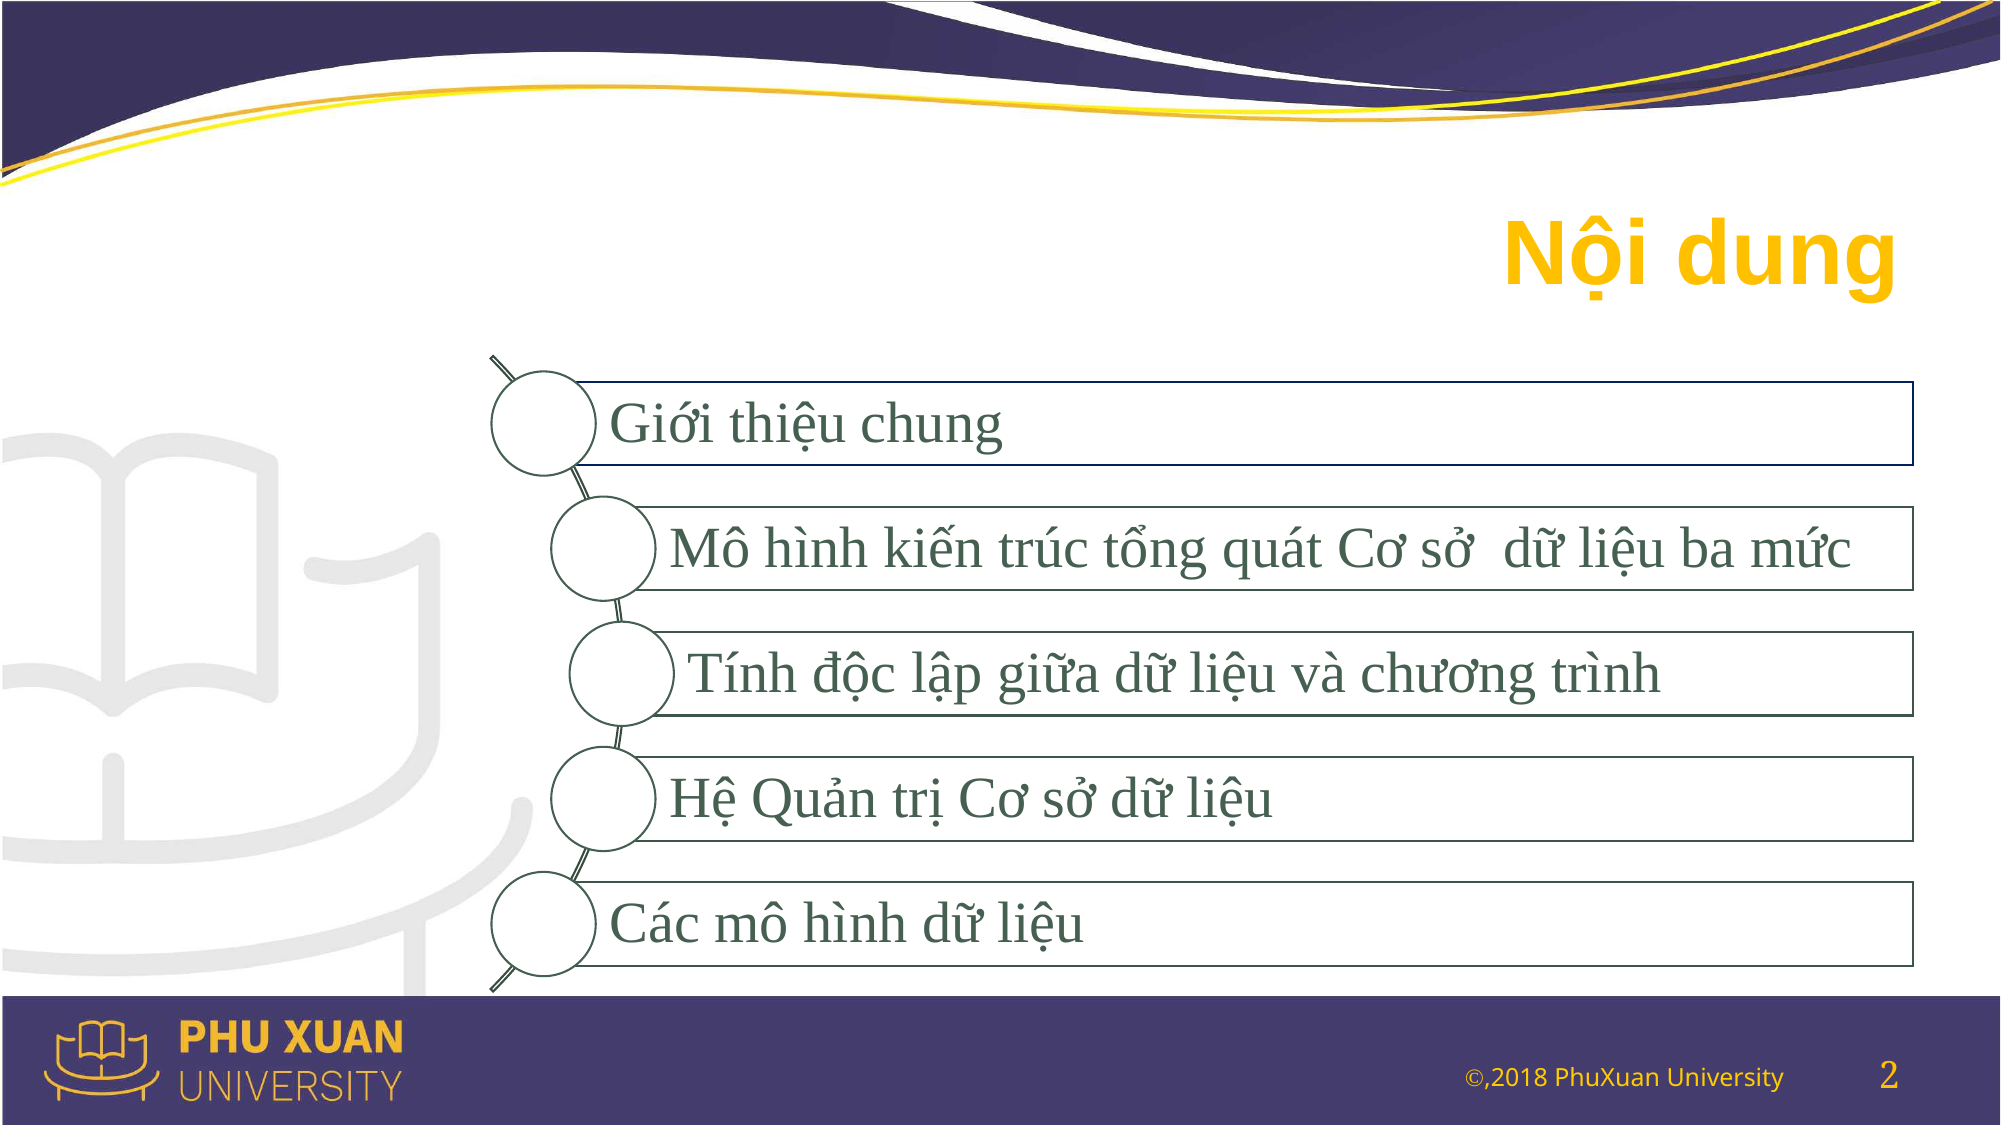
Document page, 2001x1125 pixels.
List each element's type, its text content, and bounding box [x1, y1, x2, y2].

title Nội dung [99, 115, 1900, 304]
picture [0, 0, 2001, 1125]
slide_number 2 [1733, 1042, 1900, 1103]
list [480, 340, 1922, 1008]
